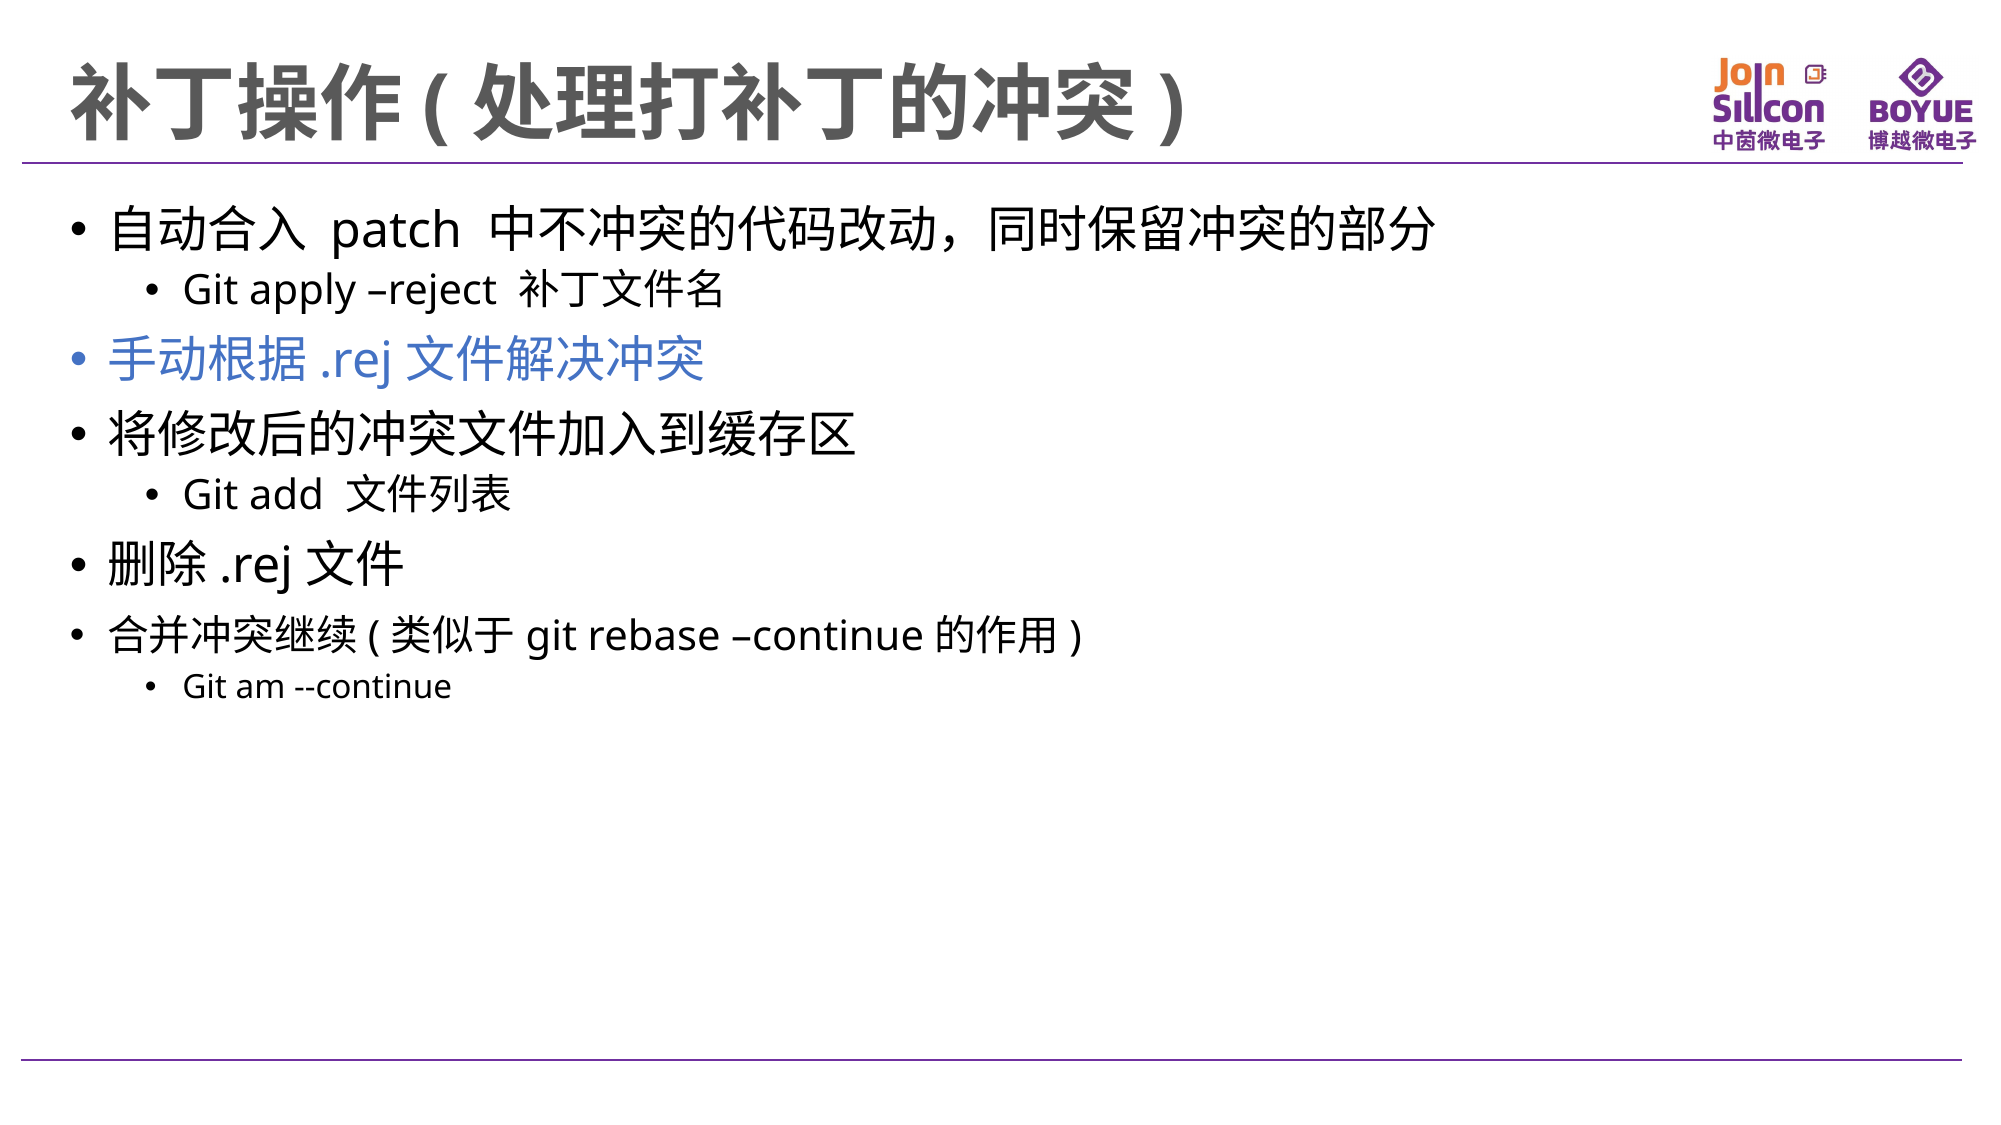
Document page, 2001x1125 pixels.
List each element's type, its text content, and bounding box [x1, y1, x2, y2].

list 自动合入 patch 中不冲突的代码改动，同时保留冲突的部分 Git apply –reject 补丁文件名 手动根据.rej文件解决冲突 将修改后的冲突文件加入到缓存区 Git add 文件列表 删除.rej文件 合并冲突继续(类似于git rebase –continue的作用) Git am --continue [54, 196, 1914, 1030]
picture [1747, 55, 1979, 153]
list 补丁操作(处理打补丁的冲突) [54, 53, 1747, 154]
